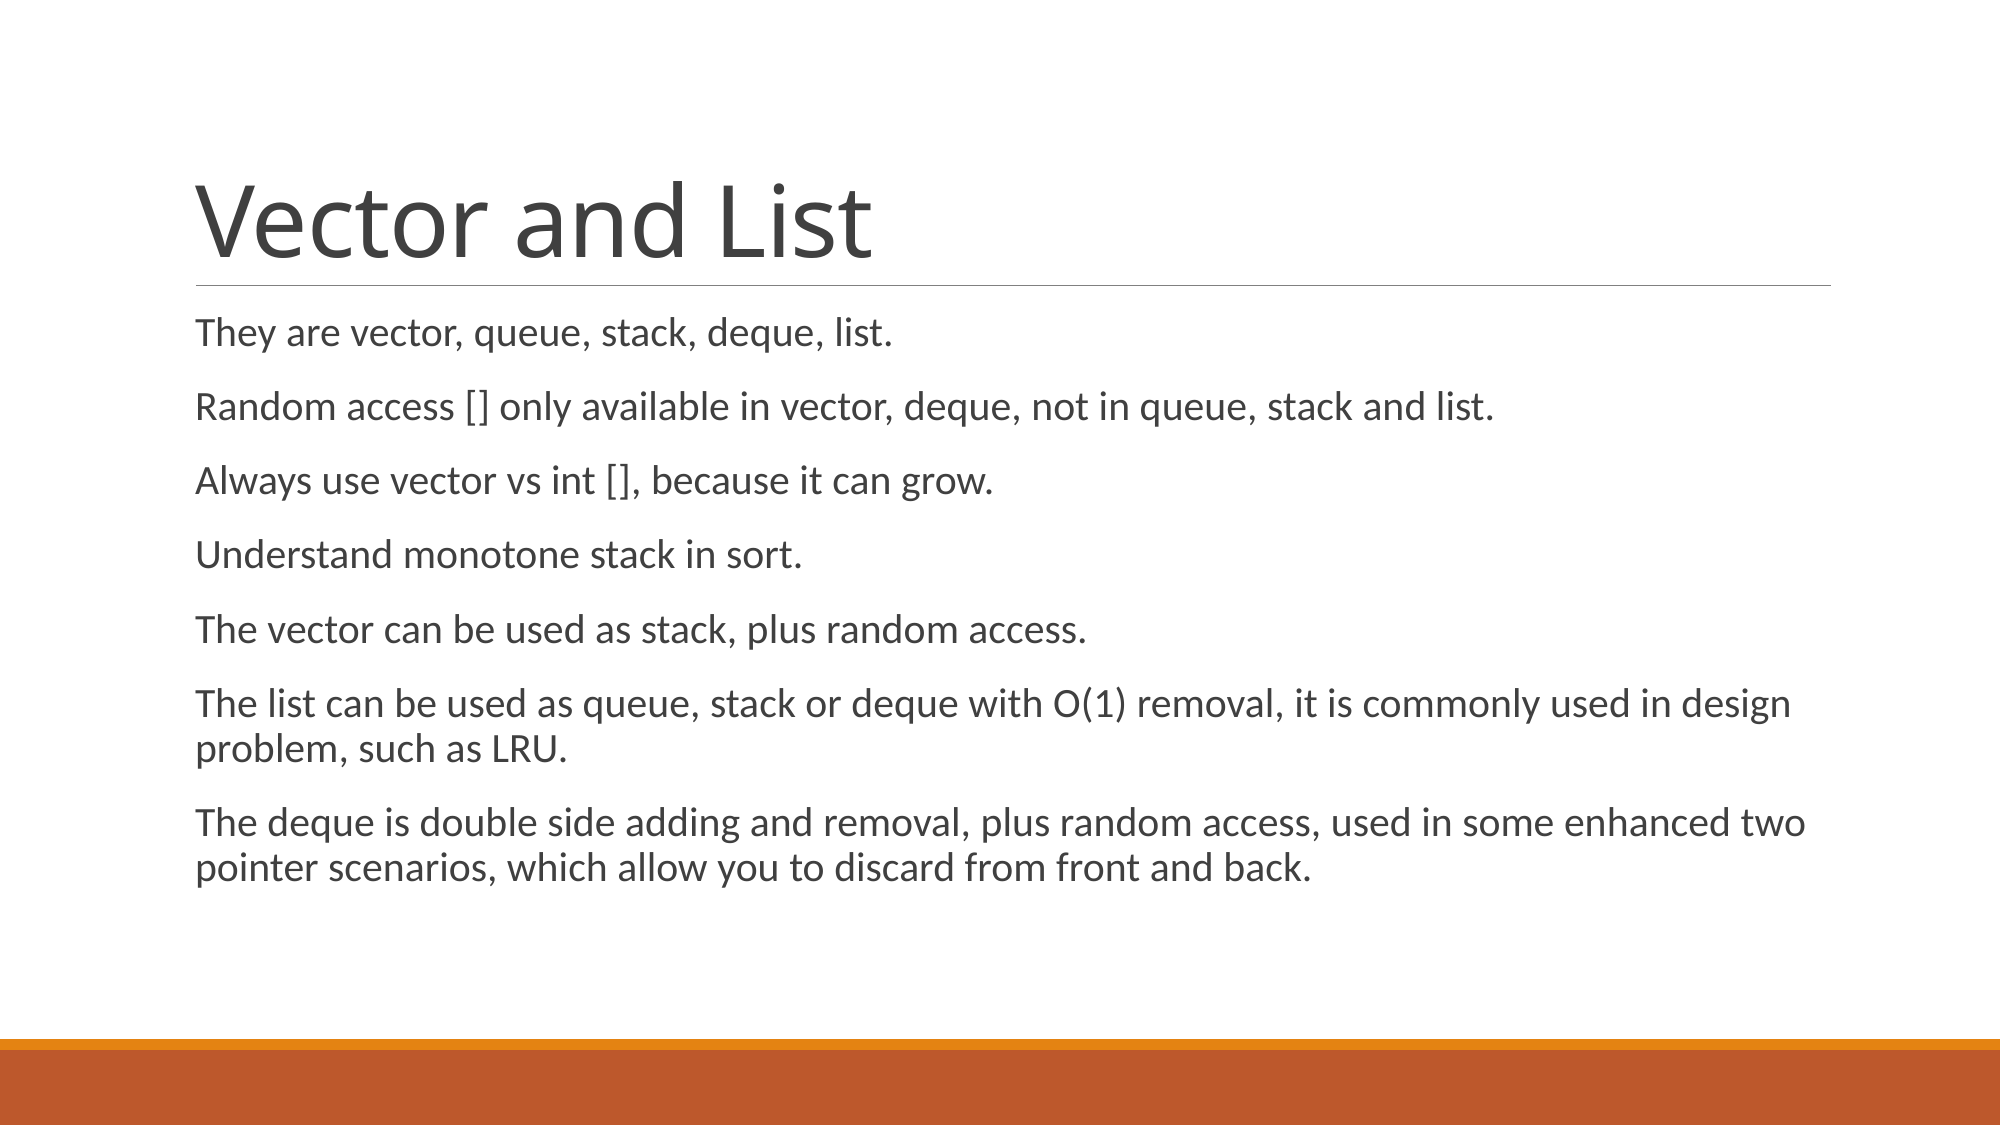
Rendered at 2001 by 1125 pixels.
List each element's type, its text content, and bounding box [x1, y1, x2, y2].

title Vector and List [180, 47, 1830, 285]
list They are vector, queue, stack, deque, list. Random access [] only available in vector, deque, not in queue, stack and list. Always use vector vs int [], because it can grow. Understand monotone stack in sort. The vector can be used as stack, plus random access. The list can be used as queue, stack or deque with O(1) removal, it is commonly used in design problem, such as LRU. The deque is double side adding and removal, plus random access, used in some enhanced two pointer scenarios, which allow you to discard from front and back. [180, 302, 1830, 963]
